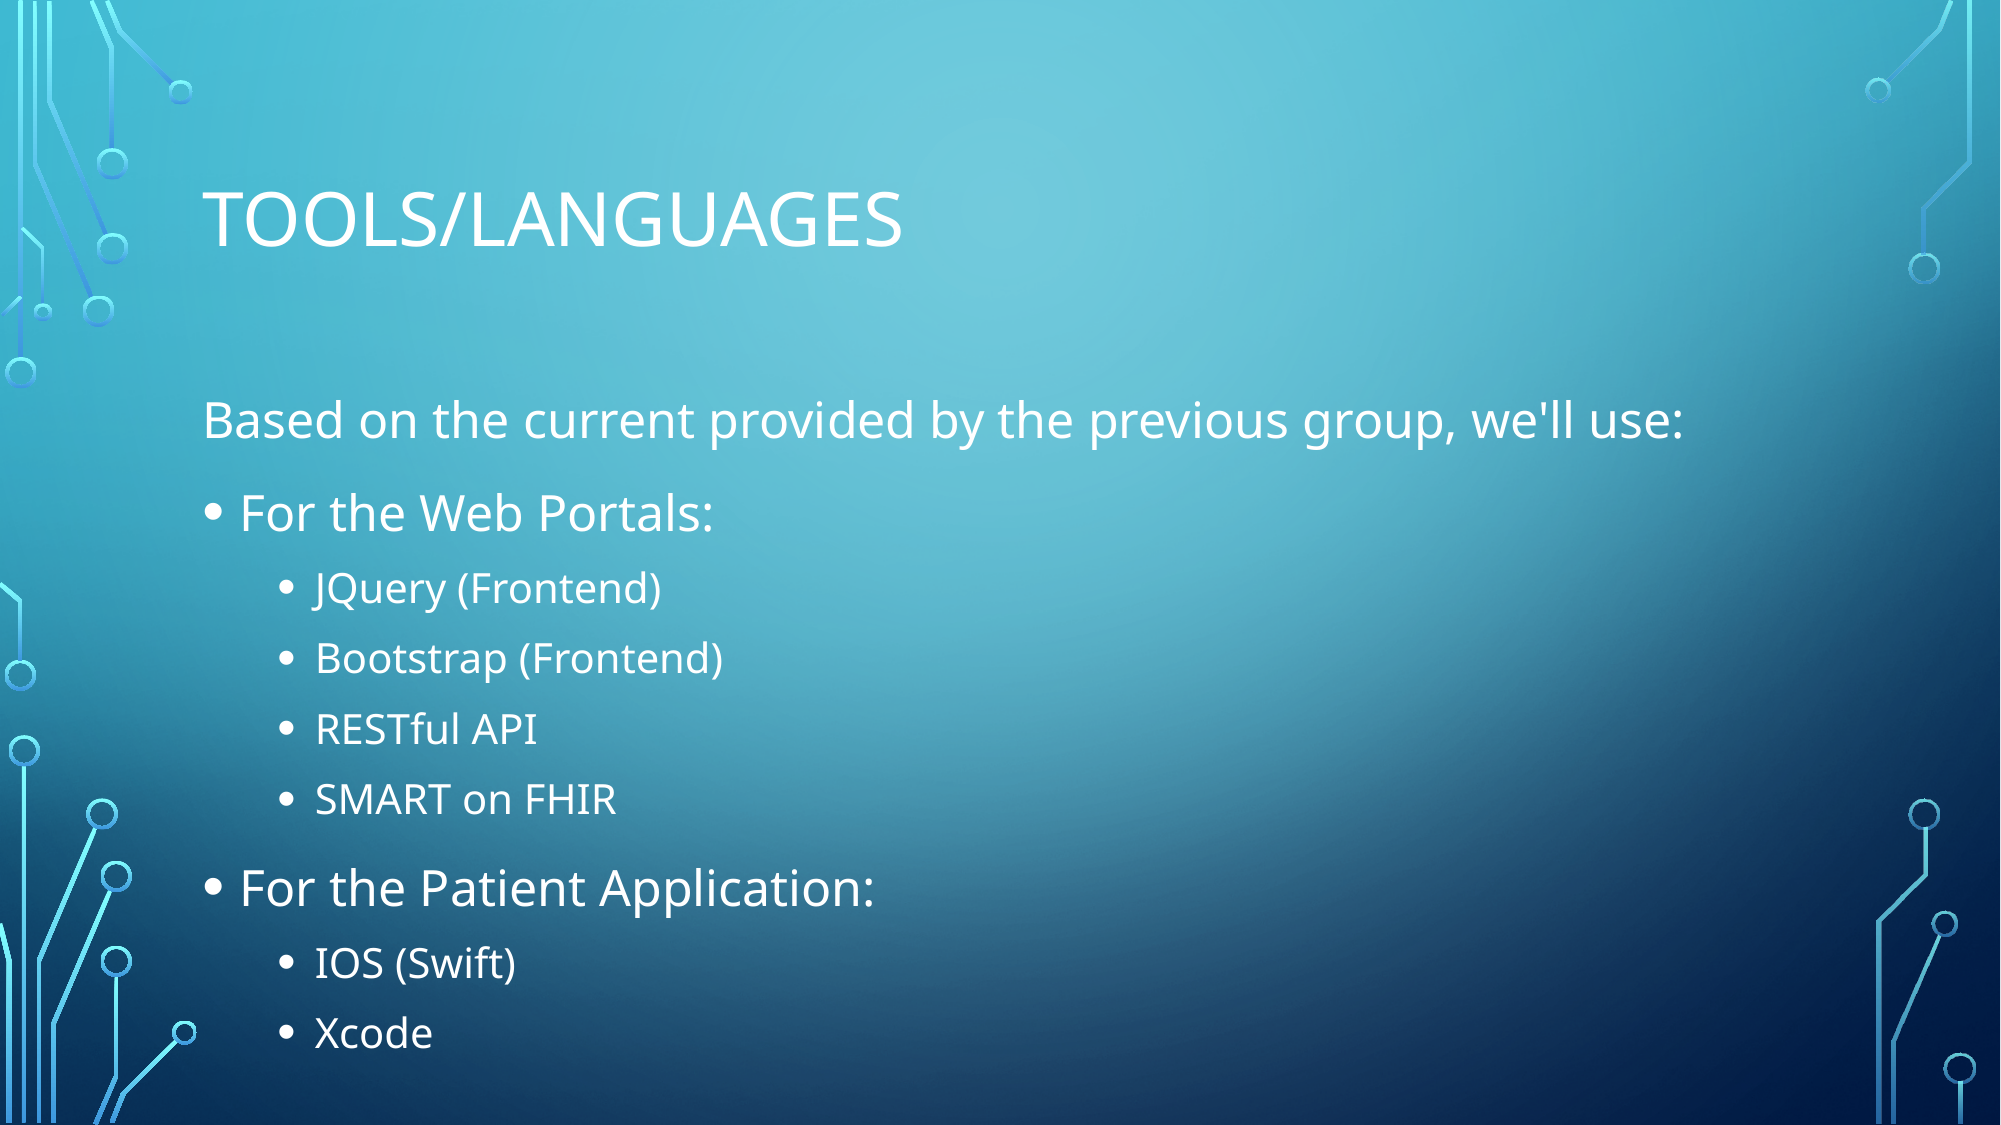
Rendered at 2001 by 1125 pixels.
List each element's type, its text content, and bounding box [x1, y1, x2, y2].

title Tools/Languages [187, 101, 1813, 344]
list Based on the current provided by the previous group, we'll use: For the Web Portals: JQuery (Frontend) Bootstrap (Frontend) RESTful API SMART on FHIR For the Patient Application: IOS (Swift) Xcode [187, 369, 1813, 1067]
